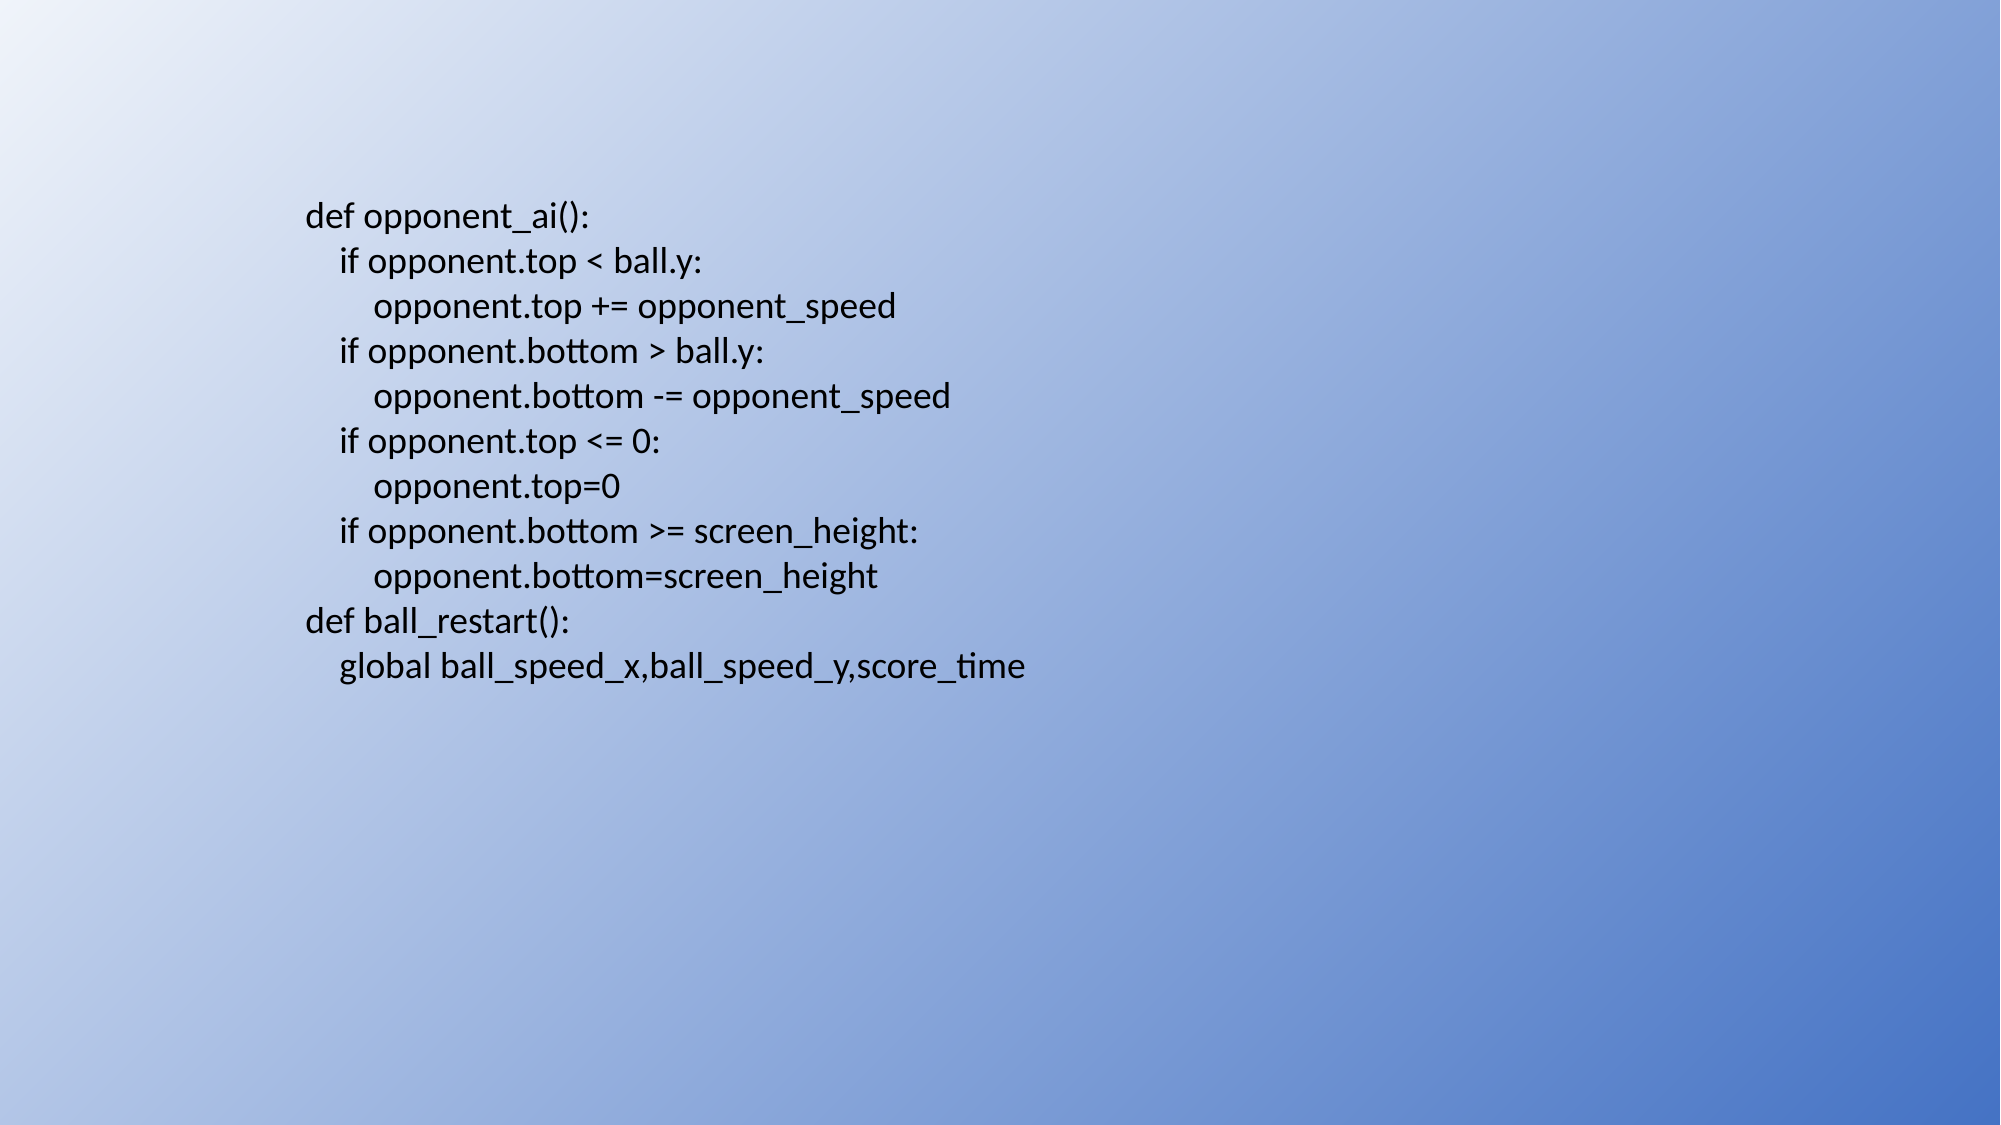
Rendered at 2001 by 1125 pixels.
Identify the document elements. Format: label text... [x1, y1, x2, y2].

text_box def opponent_ai(): if opponent.top < ball.y: opponent.top += opponent_speed if opponent.bottom > ball.y: opponent.bottom -= opponent_speed if opponent.top <= 0: opponent.top=0 if opponent.bottom >= screen_height: opponent.bottom=screen_height def ball_restart(): global ball_speed_x,ball_speed_y,score_time [290, 183, 1538, 739]
